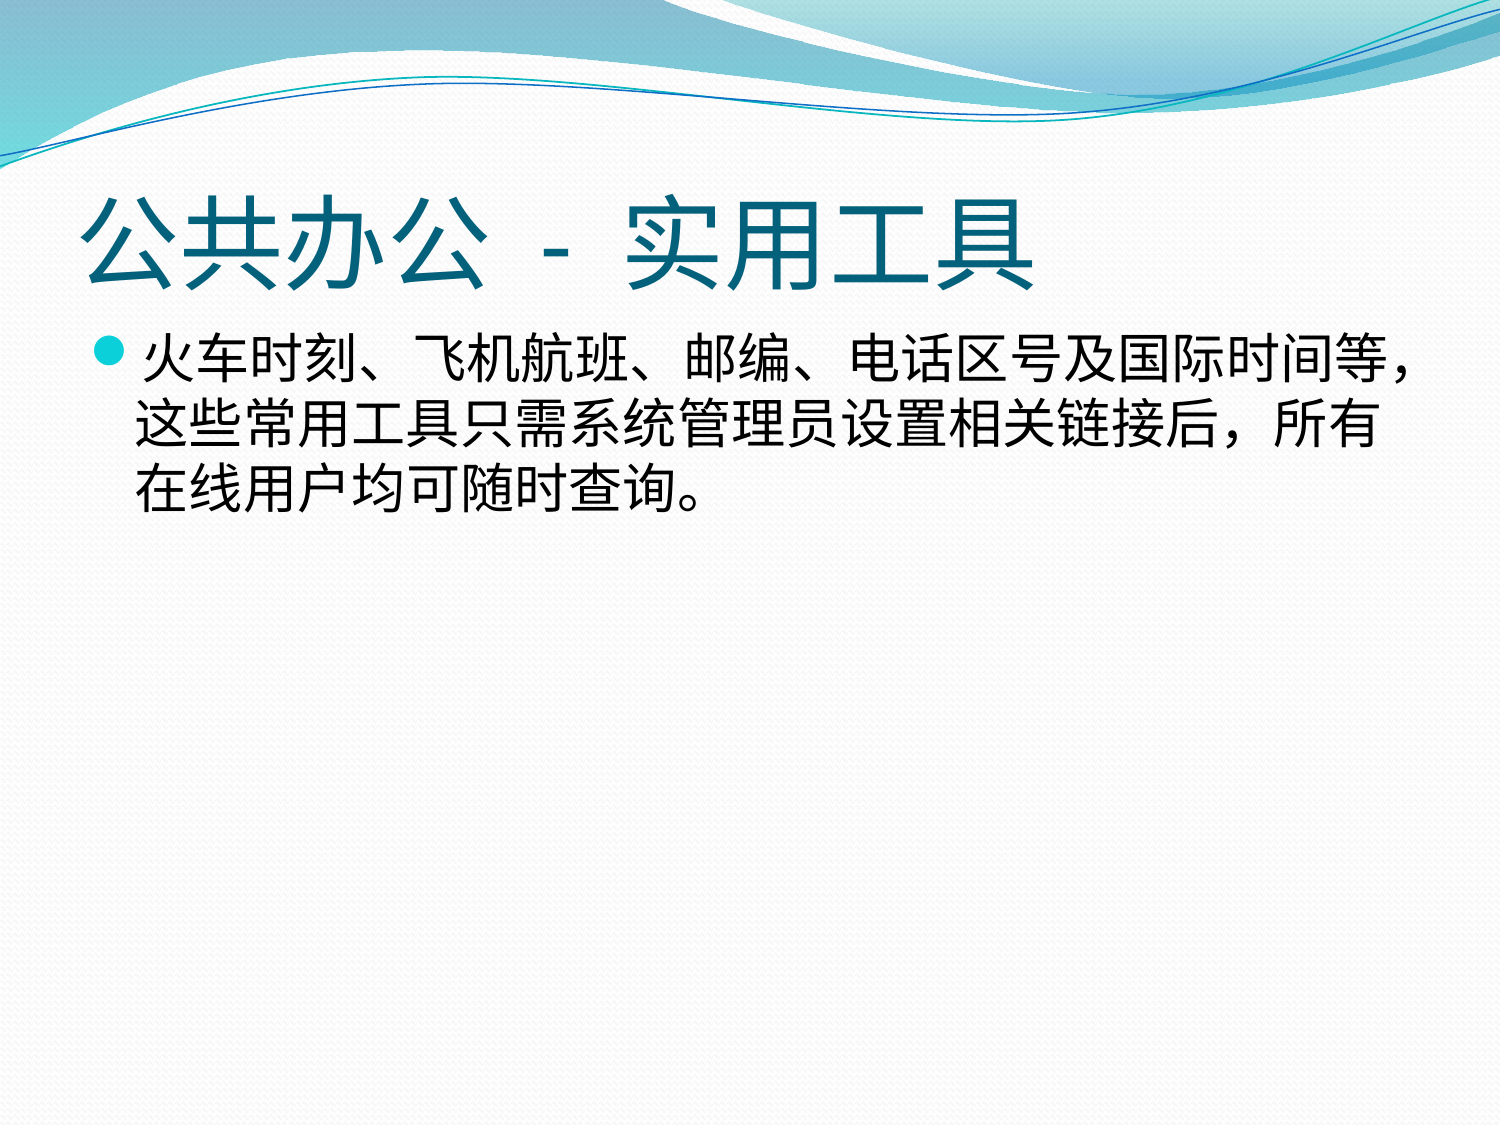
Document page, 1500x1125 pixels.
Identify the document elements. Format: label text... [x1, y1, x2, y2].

title 公共办公 - 实用工具 [75, 115, 1425, 303]
list 火车时刻、飞机航班、邮编、电话区号及国际时间等，这些常用工具只需系统管理员设置相关链接后，所有在线用户均可随时查询。 [75, 317, 1425, 1038]
